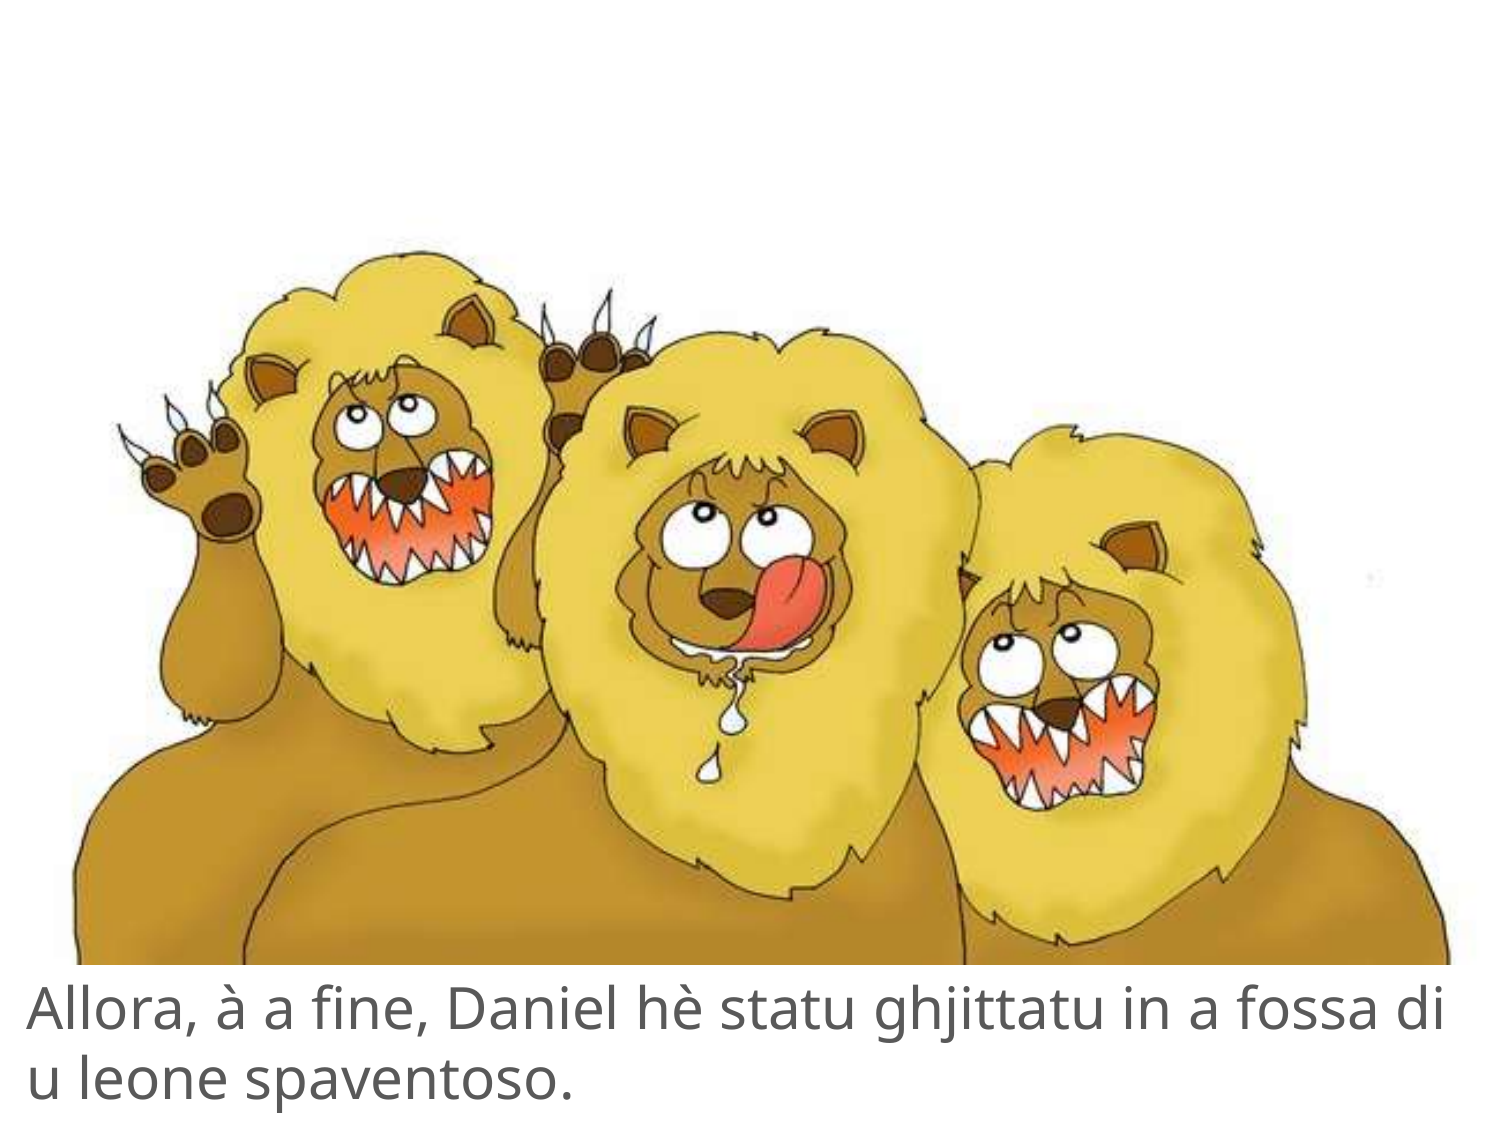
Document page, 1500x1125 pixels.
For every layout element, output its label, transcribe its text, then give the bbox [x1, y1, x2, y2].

picture [0, 0, 1500, 965]
text_box Allora, à a fine, Daniel hè statu ghjittatu in a fossa di u leone spaventoso. [11, 973, 1498, 1119]
